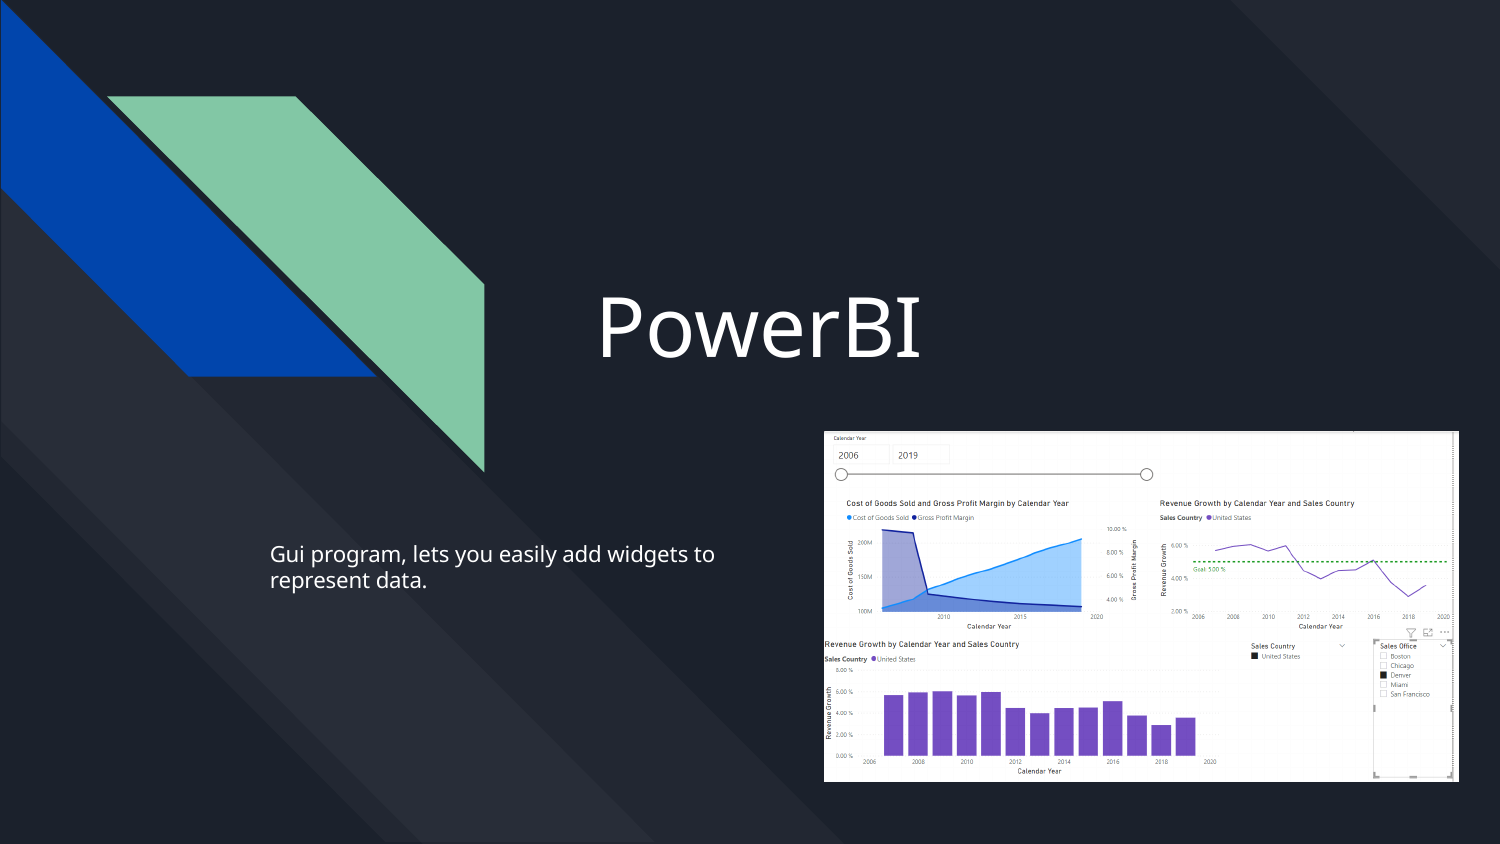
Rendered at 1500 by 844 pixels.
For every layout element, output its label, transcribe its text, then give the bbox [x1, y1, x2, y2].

picture [823, 431, 1460, 782]
title PowerBI [580, 258, 1404, 518]
subtitle Gui program, lets you easily add widgets to represent data. [254, 525, 818, 608]
